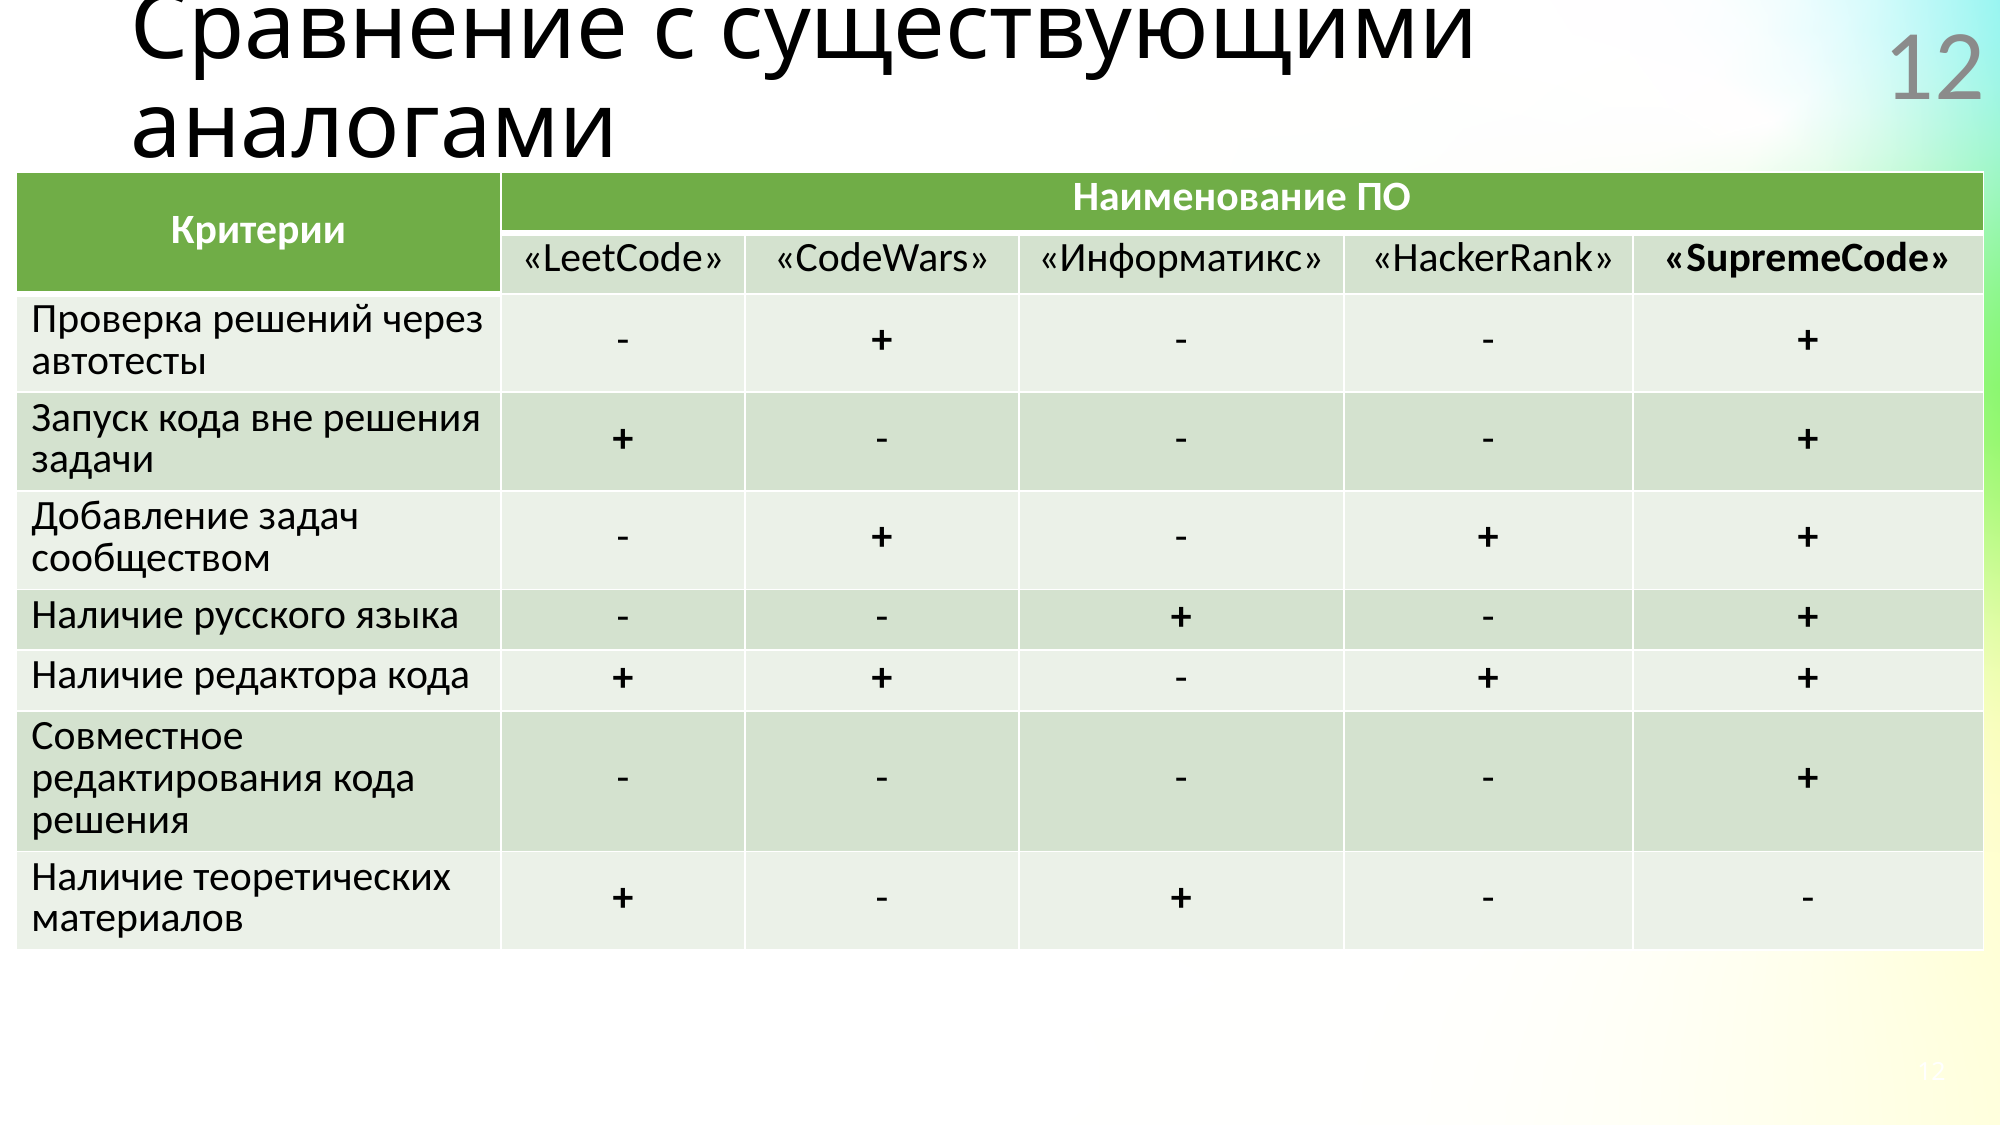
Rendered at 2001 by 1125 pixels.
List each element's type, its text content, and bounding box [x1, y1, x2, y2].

table_cell - [1020, 651, 1343, 710]
table_cell - [1020, 712, 1343, 851]
table_cell Наличие редактора кода [17, 651, 500, 710]
table_header Критерии [17, 173, 500, 291]
table_cell - [1634, 852, 1983, 949]
table_cell + [746, 651, 1018, 710]
table_header Наименование ПО [502, 173, 1983, 230]
table_cell - [502, 590, 744, 649]
table_cell - [1345, 712, 1632, 851]
table_cell + [1020, 590, 1343, 649]
table_cell Проверка решений через автотесты [17, 297, 500, 391]
table_cell + [1345, 492, 1632, 589]
table_cell - [502, 492, 744, 589]
table_cell Совместное редактирования кода решения [17, 712, 500, 851]
table_cell + [1634, 295, 1983, 391]
table_cell + [1634, 492, 1983, 589]
table_cell - [746, 393, 1018, 490]
table_cell Наличие русского языка [17, 590, 500, 649]
table_cell «Информатикс» [1020, 236, 1343, 293]
table_cell - [502, 712, 744, 851]
table_cell + [1345, 651, 1632, 710]
table_cell + [502, 651, 744, 710]
table_cell + [1020, 852, 1343, 949]
table_cell + [1634, 712, 1983, 851]
table_cell + [1634, 393, 1983, 490]
slide_number 12 [1550, 9, 2000, 111]
table_cell - [1020, 295, 1343, 391]
table_cell Запуск кода вне решения задачи [17, 393, 500, 490]
table_cell - [1345, 852, 1632, 949]
table_cell - [1345, 590, 1632, 649]
table_cell + [746, 295, 1018, 391]
table_cell - [1020, 393, 1343, 490]
table_cell + [746, 492, 1018, 589]
table_cell «CodeWars» [746, 236, 1018, 293]
table_cell «SupremeCode» [1634, 236, 1983, 293]
table_cell + [502, 393, 744, 490]
table_cell - [1345, 393, 1632, 490]
table_cell - [1020, 492, 1343, 589]
table_cell «LeetCode» [502, 236, 744, 293]
table_cell - [1345, 295, 1632, 391]
table_cell - [502, 295, 744, 391]
picture [978, 0, 2000, 14]
table_cell + [502, 852, 744, 949]
table_cell - [746, 590, 1018, 649]
table_cell Наличие теоретических материалов [17, 852, 500, 949]
picture [978, 111, 2000, 1124]
table_cell «HackerRank» [1345, 236, 1632, 293]
table_cell + [1634, 590, 1983, 649]
title Сравнение с существующими аналогами [115, 14, 1841, 142]
table_cell - [746, 852, 1018, 949]
table_cell + [1634, 651, 1983, 710]
table_cell - [746, 712, 1018, 851]
table_cell Добавление задач сообществом [17, 492, 500, 589]
